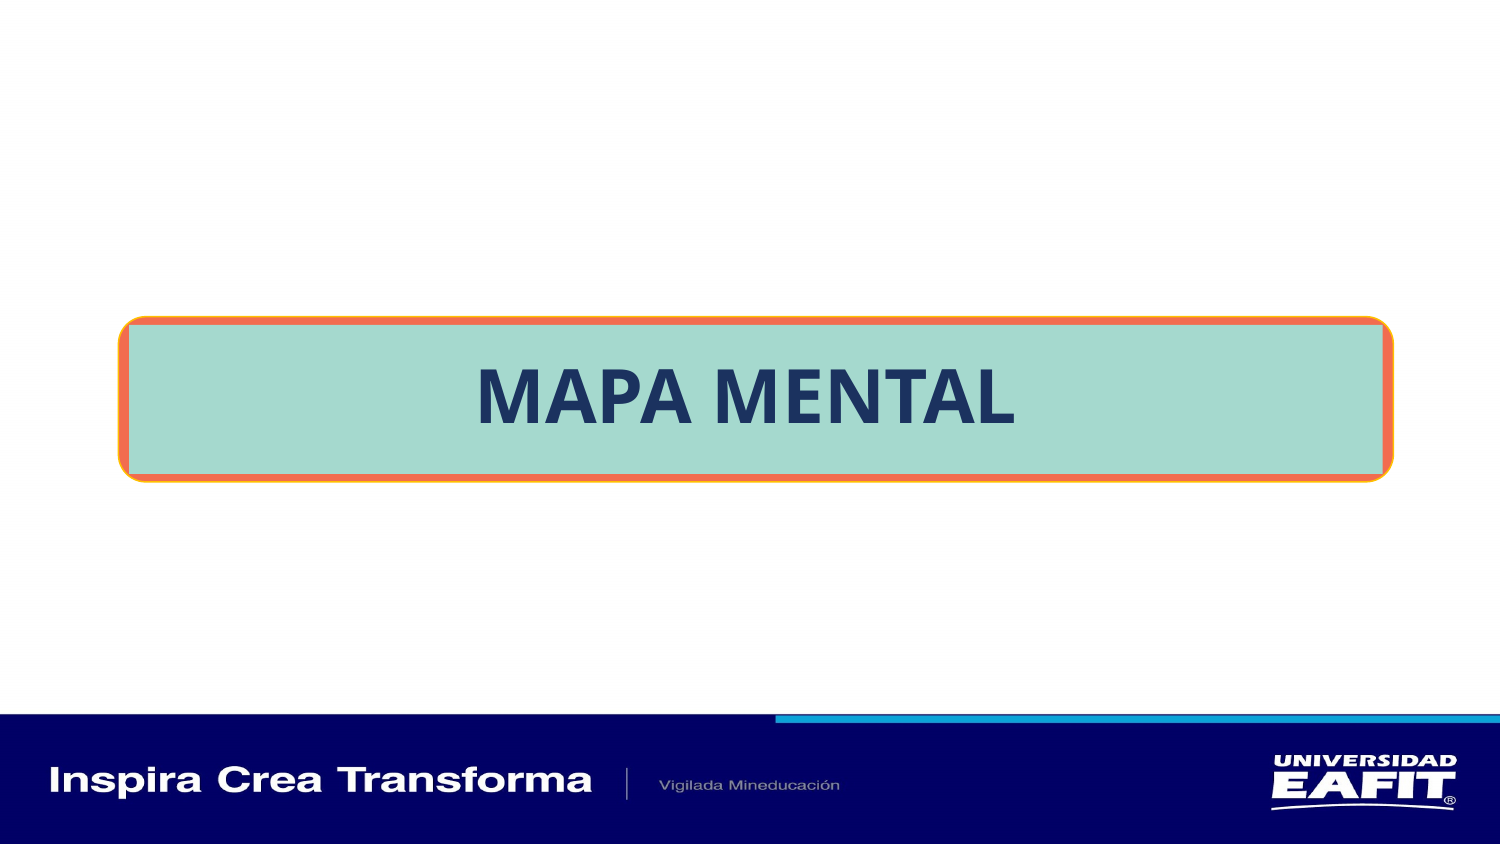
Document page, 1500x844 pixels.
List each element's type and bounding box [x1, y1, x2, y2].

picture [0, 0, 1500, 844]
text_box [118, 316, 1394, 483]
